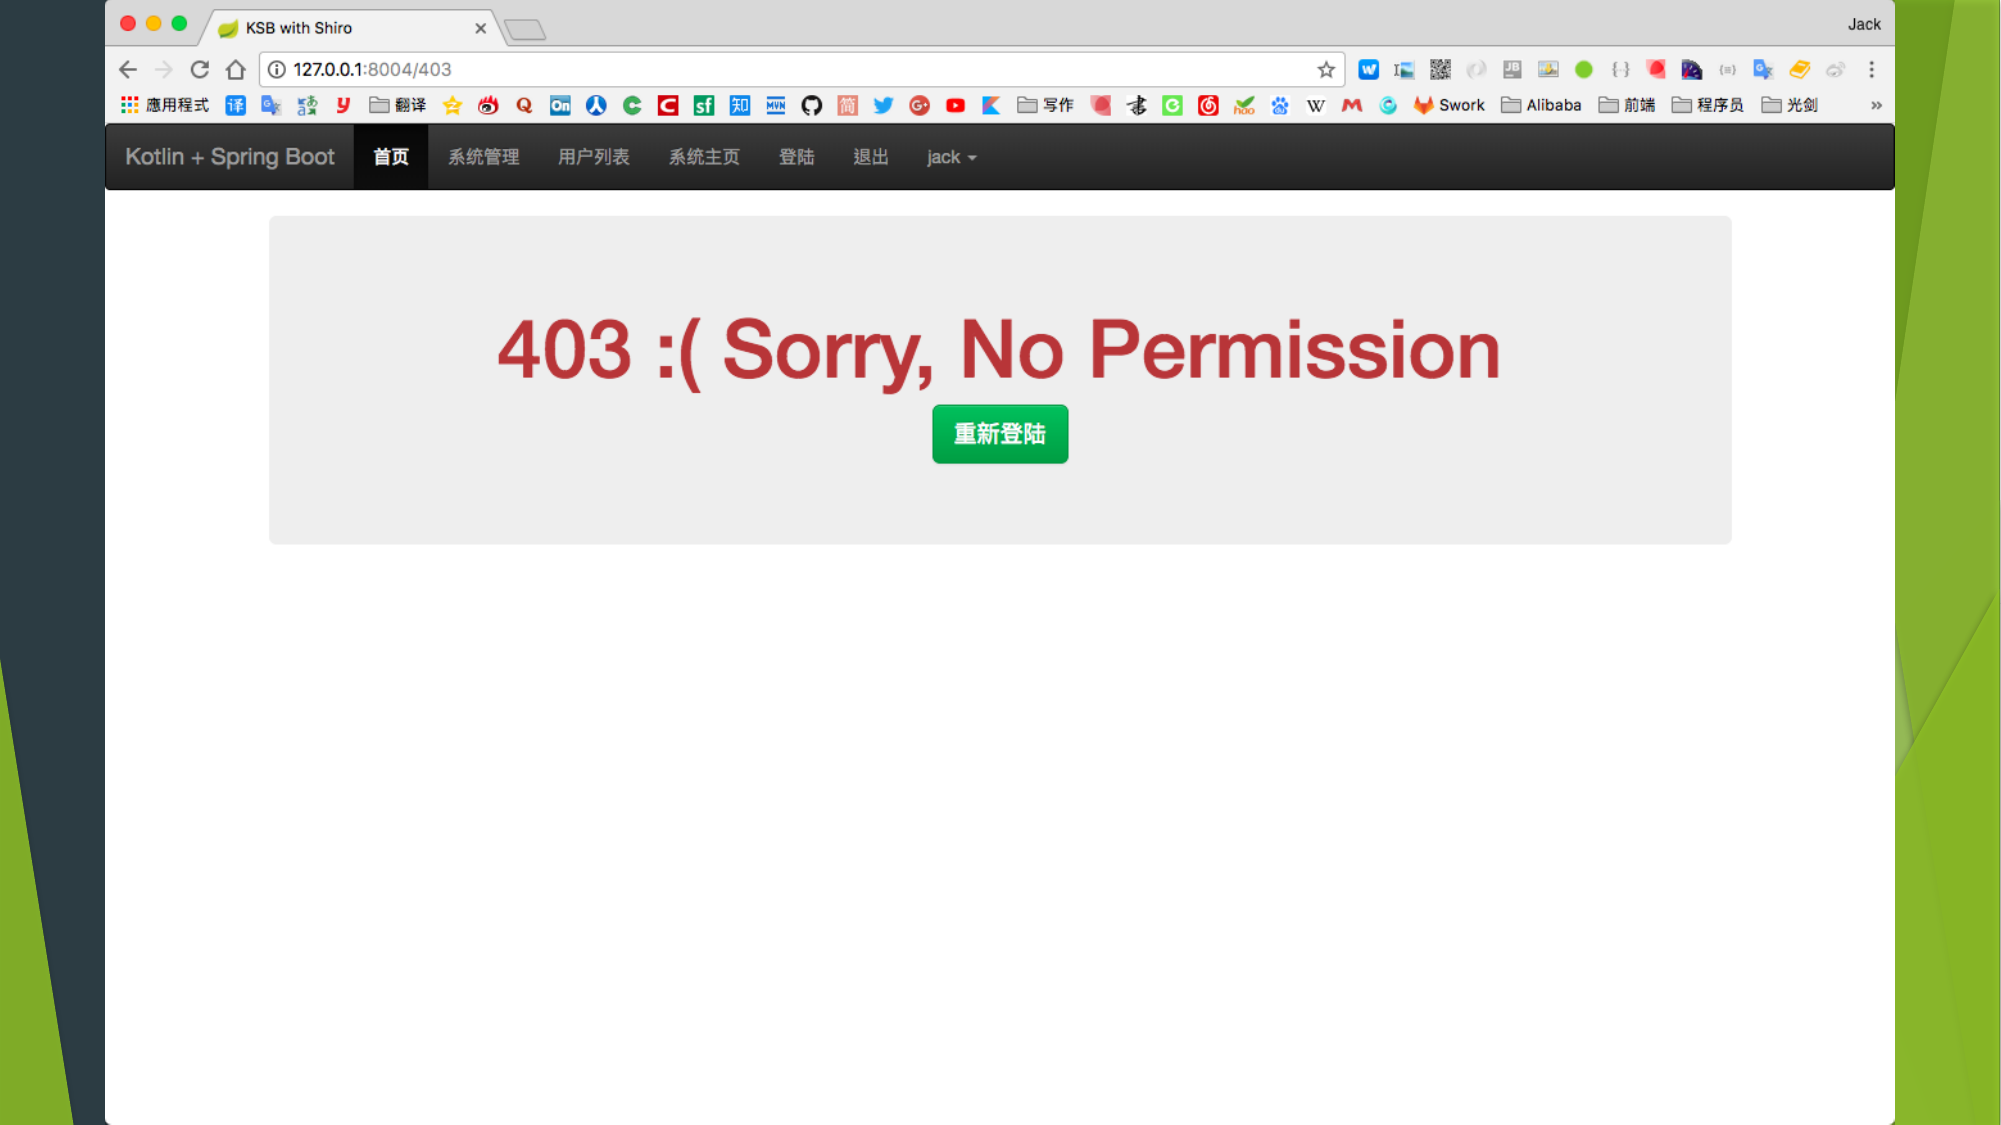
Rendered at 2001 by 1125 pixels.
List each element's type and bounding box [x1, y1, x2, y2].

picture [104, 0, 1896, 1125]
